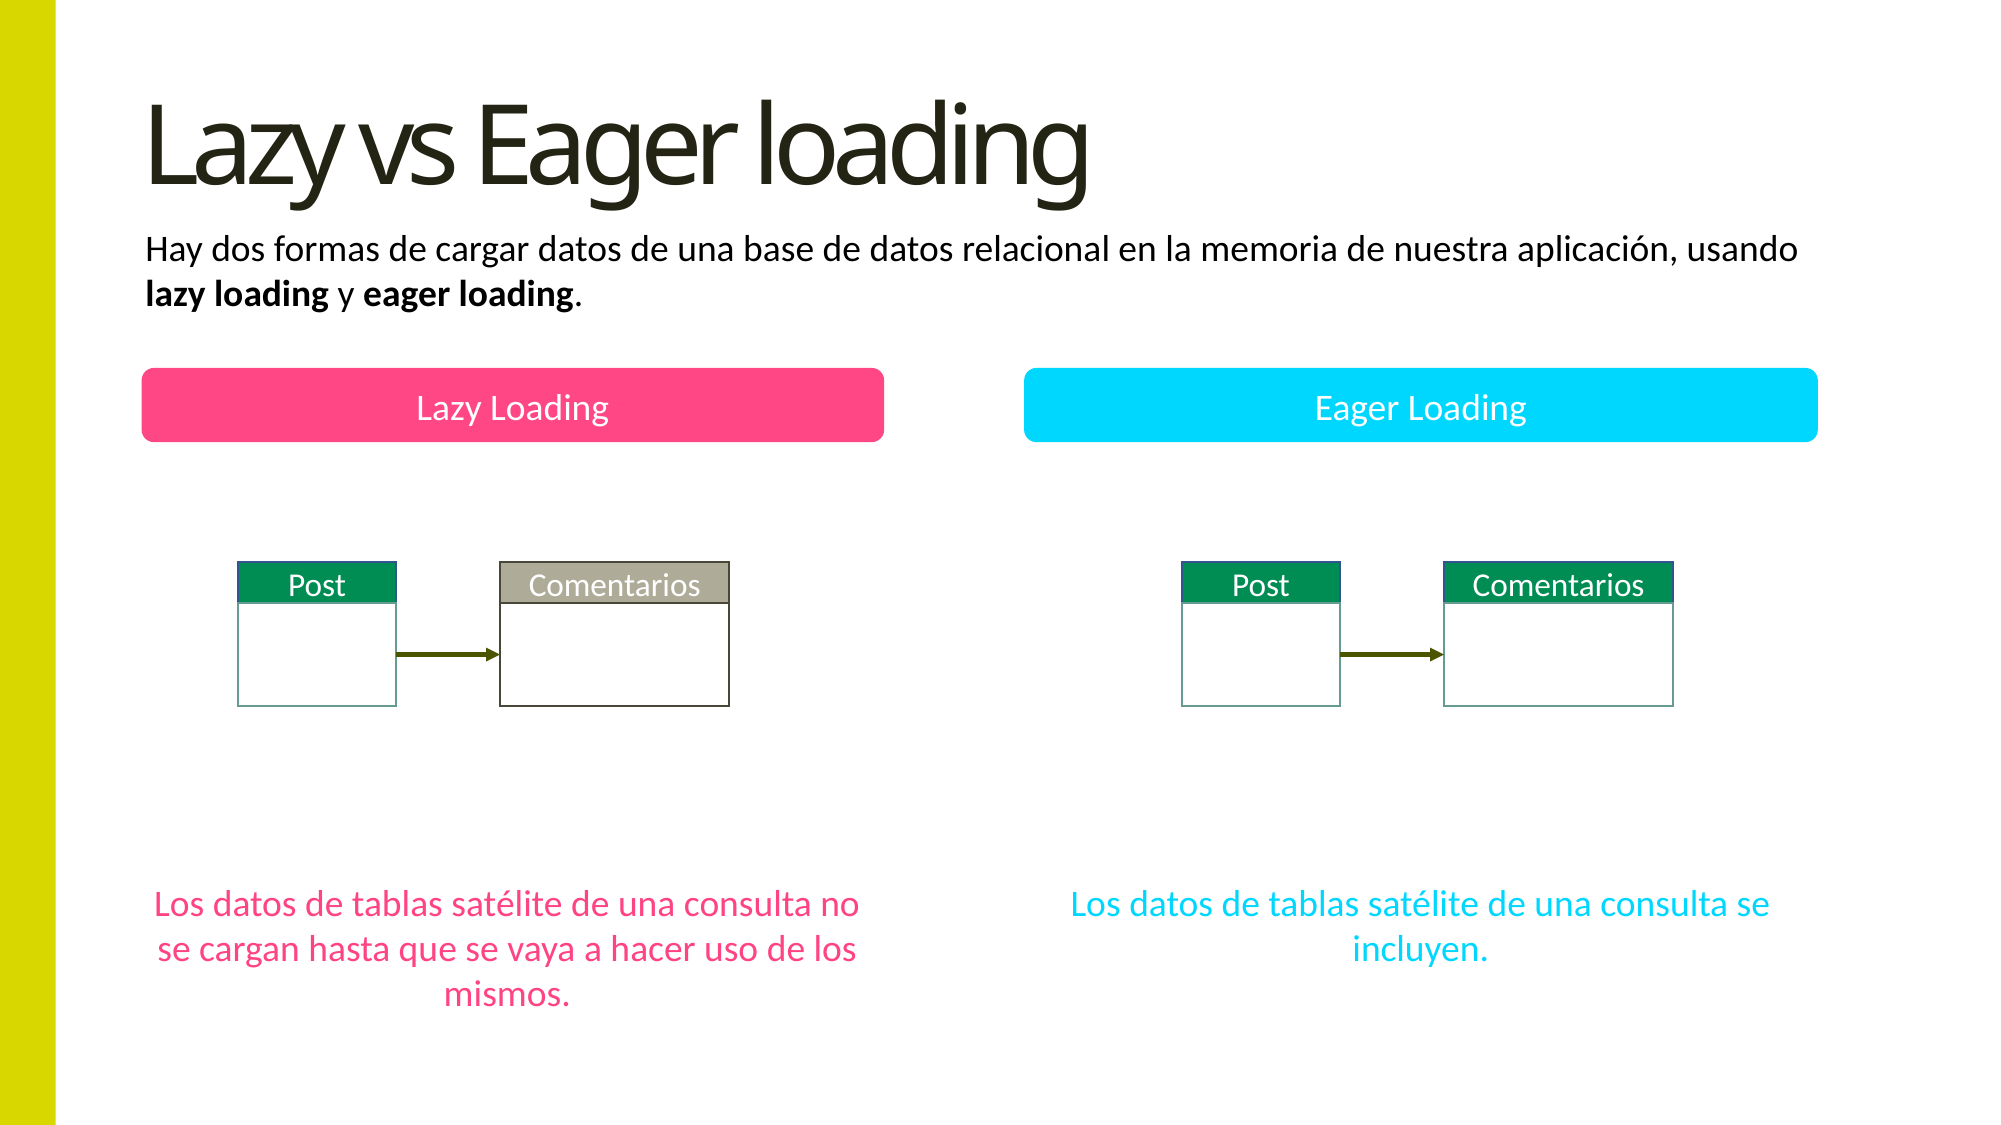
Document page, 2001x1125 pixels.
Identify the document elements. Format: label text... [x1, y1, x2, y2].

text_box Post [1181, 561, 1341, 602]
text_box Hay dos formas de cargar datos de una base de datos relacional en la memoria de nuestra aplicación, usando lazy loading y eager loading. [130, 216, 1859, 321]
text_box [1443, 602, 1674, 707]
text_box [1181, 602, 1341, 707]
text_box Los datos de tablas satélite de una consulta no se cargan hasta que se vaya a hacer uso de los mismos. [130, 871, 885, 1022]
text_box Comentarios [1443, 561, 1674, 602]
text_box Lazy Loading [140, 366, 886, 444]
title Lazy vs Eager loading [141, 38, 1946, 217]
text_box [499, 602, 730, 707]
text_box Eager Loading [1023, 366, 1819, 444]
text_box [0, 0, 56, 1125]
text_box Los datos de tablas satélite de una consulta se incluyen. [999, 871, 1842, 977]
text_box Comentarios [499, 561, 730, 602]
text_box Post [237, 561, 397, 602]
text_box [237, 602, 397, 707]
